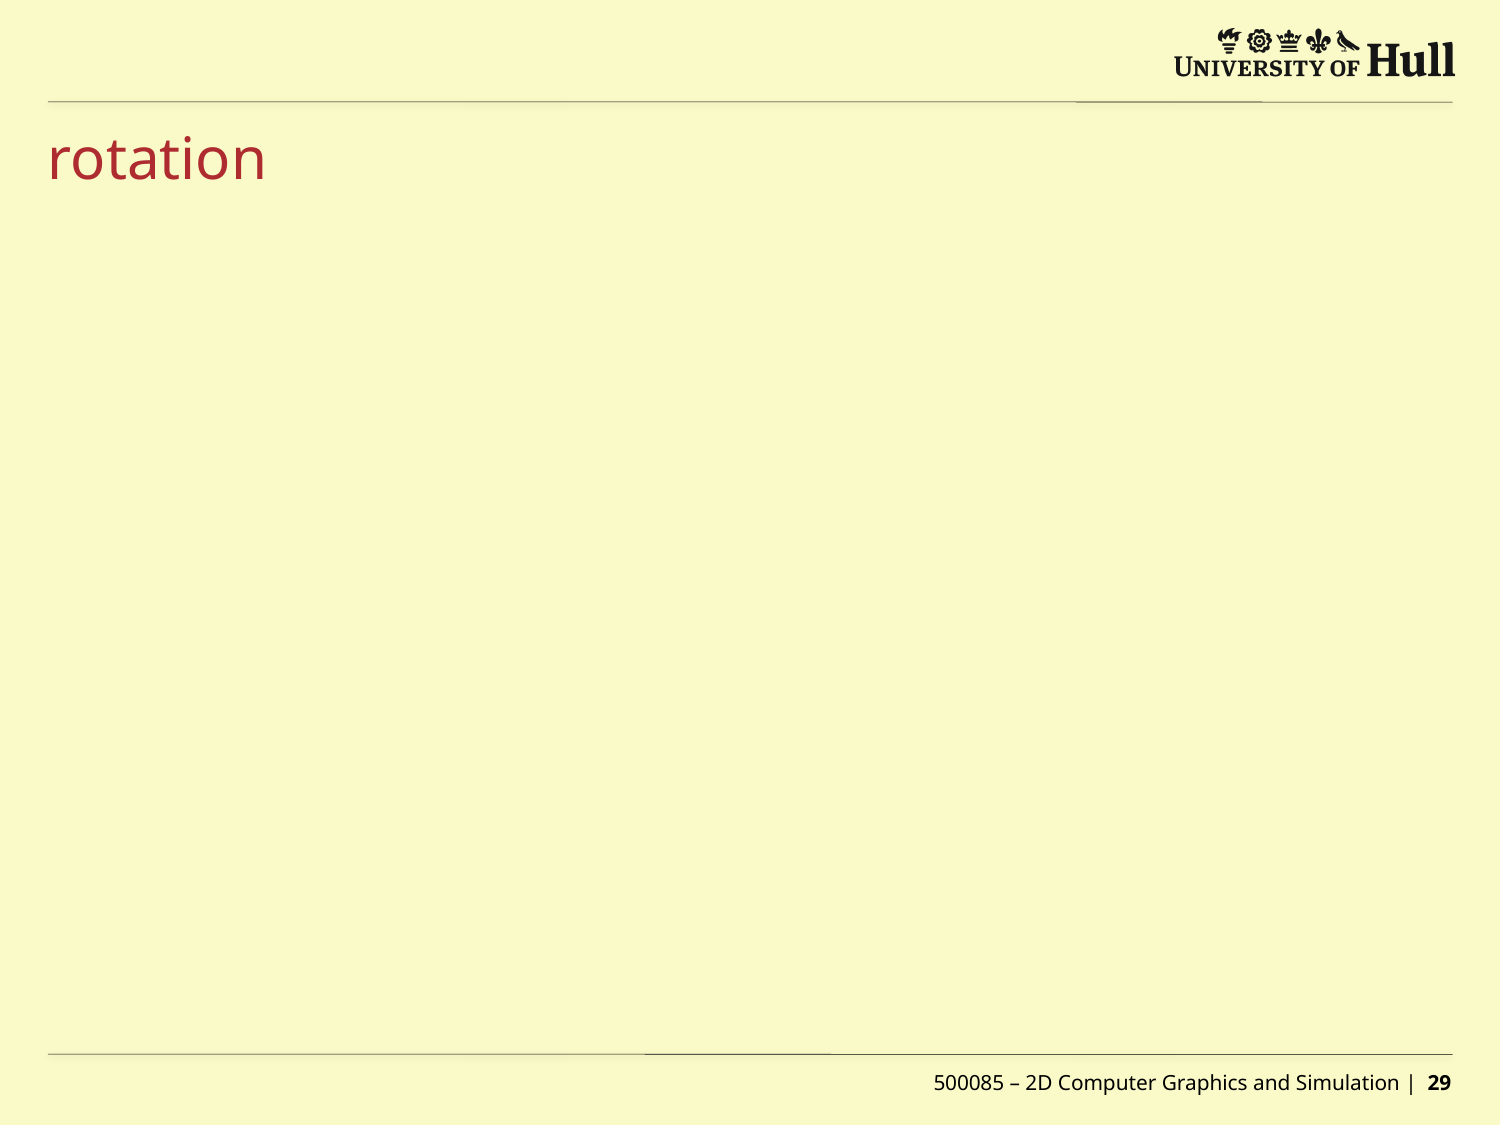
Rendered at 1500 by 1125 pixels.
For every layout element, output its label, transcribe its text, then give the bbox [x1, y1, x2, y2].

picture [1154, 8, 1475, 96]
title rotation [47, 120, 1453, 275]
footer 500085 – 2D Computer Graphics and Simulation | 29 [701, 1070, 1452, 1098]
